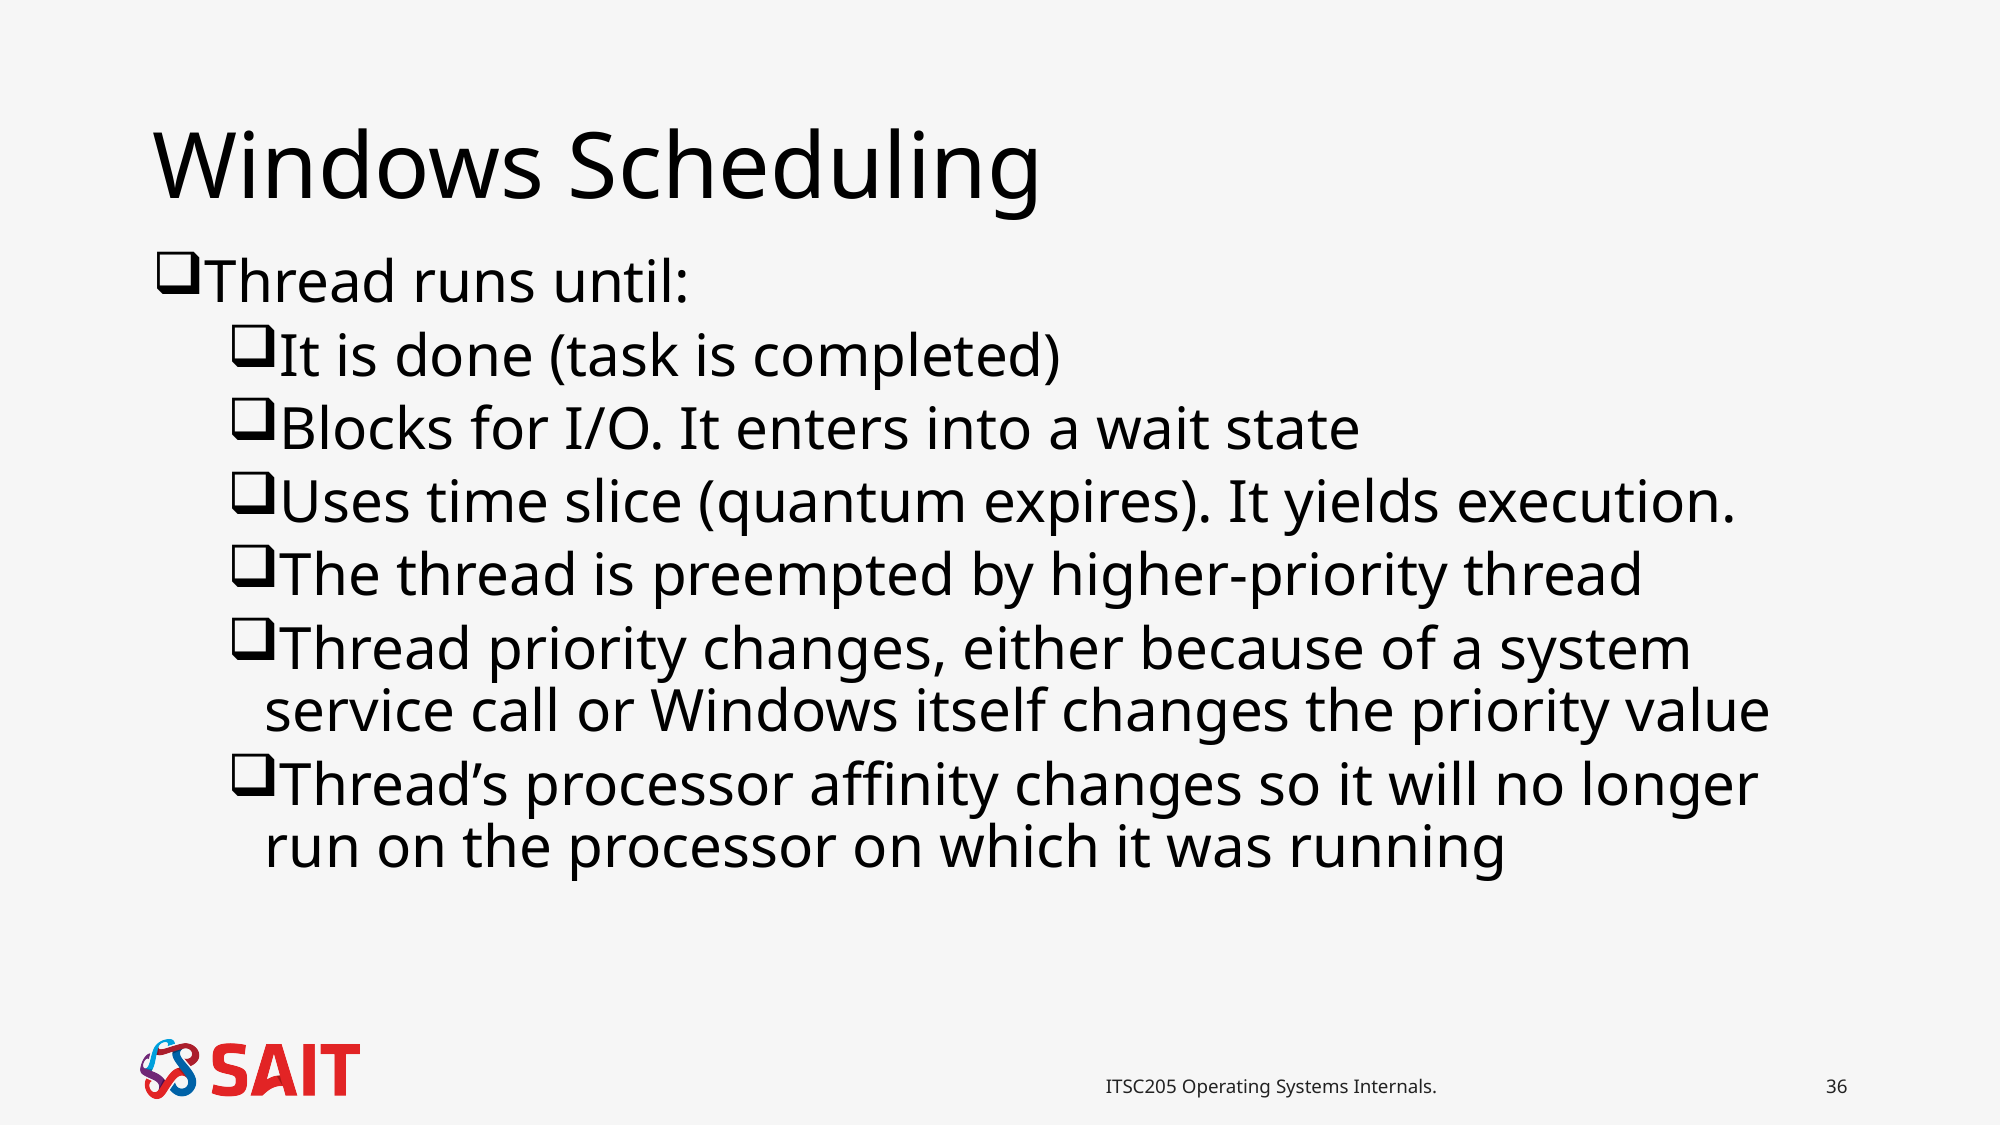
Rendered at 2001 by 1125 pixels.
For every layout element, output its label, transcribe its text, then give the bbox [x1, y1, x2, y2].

picture [114, 1013, 386, 1125]
list Thread runs until: It is done (task is completed) Blocks for I/O. It enters into a wait state Uses time slice (quantum expires). It yields execution. The thread is preempted by higher-priority thread Thread priority changes, either because of a system service call or Windows itself changes the priority value Thread’s processor affinity changes so it will no longer run on the processor on which it was running [137, 245, 1863, 959]
title Windows Scheduling [137, 59, 1863, 245]
slide_number 36 [1718, 1048, 1863, 1109]
footer ITSC205 Operating Systems Internals. [858, 1048, 1690, 1109]
